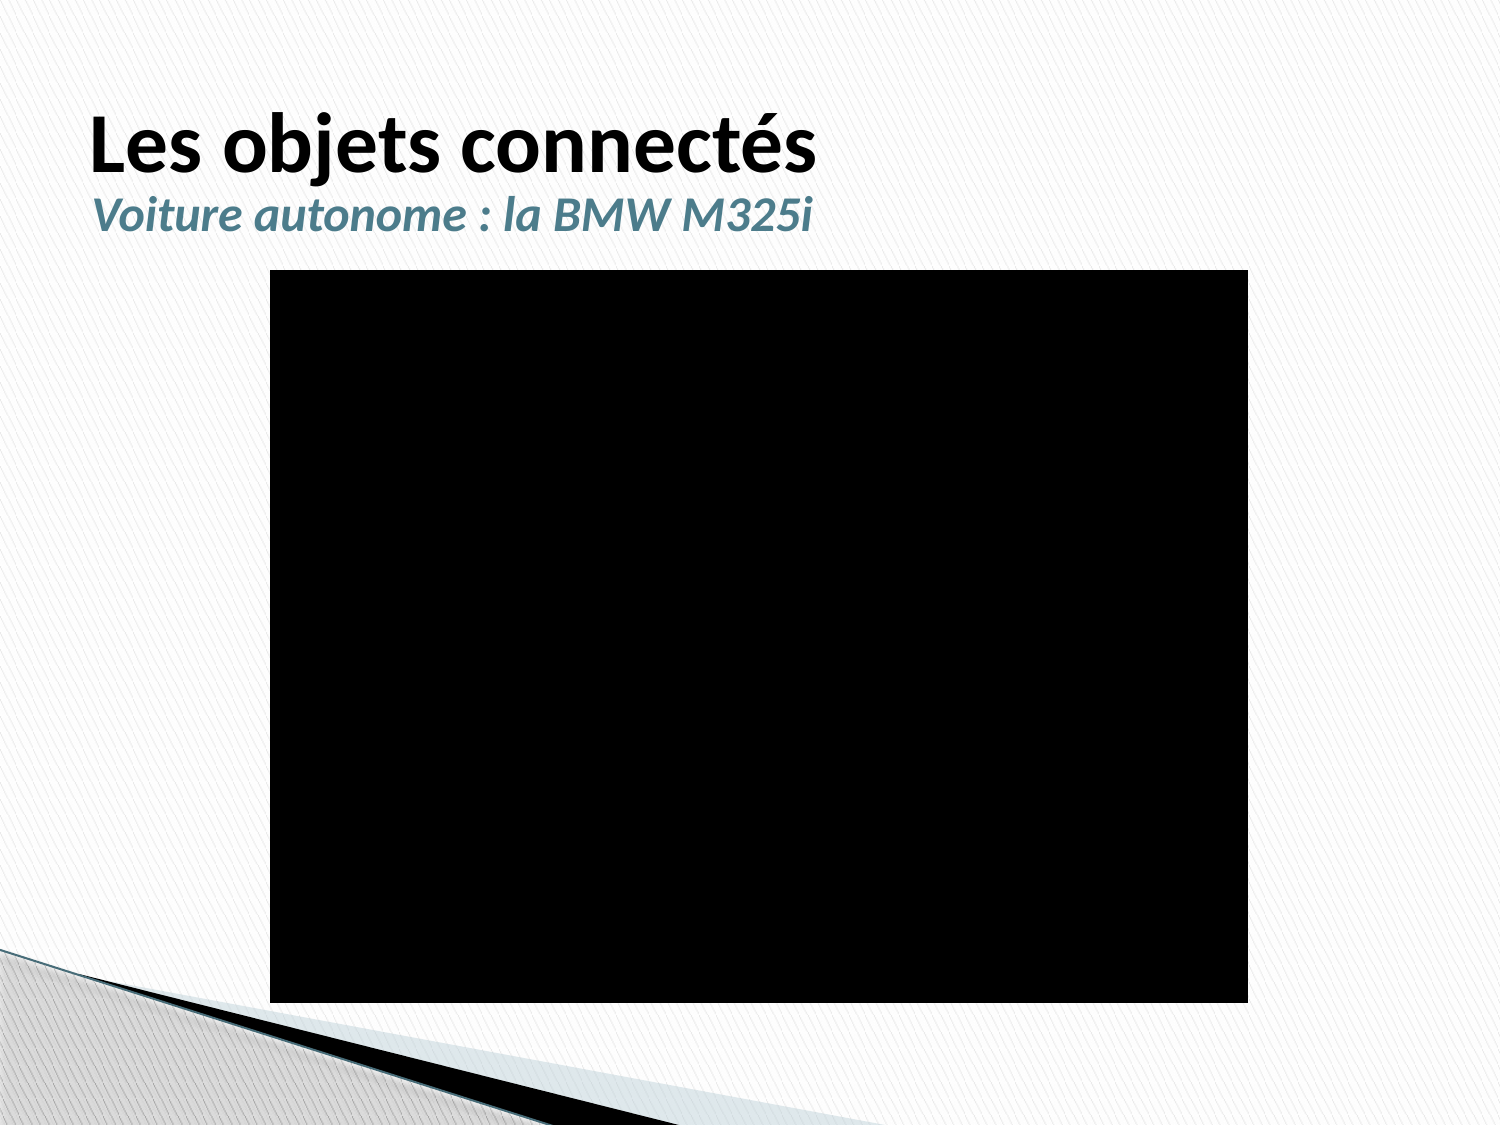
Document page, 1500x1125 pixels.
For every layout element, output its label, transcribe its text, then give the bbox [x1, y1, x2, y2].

title Les objets connectés [75, 45, 1425, 233]
text_box Voiture autonome : la BMW M325i [76, 173, 926, 249]
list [269, 269, 1249, 1004]
